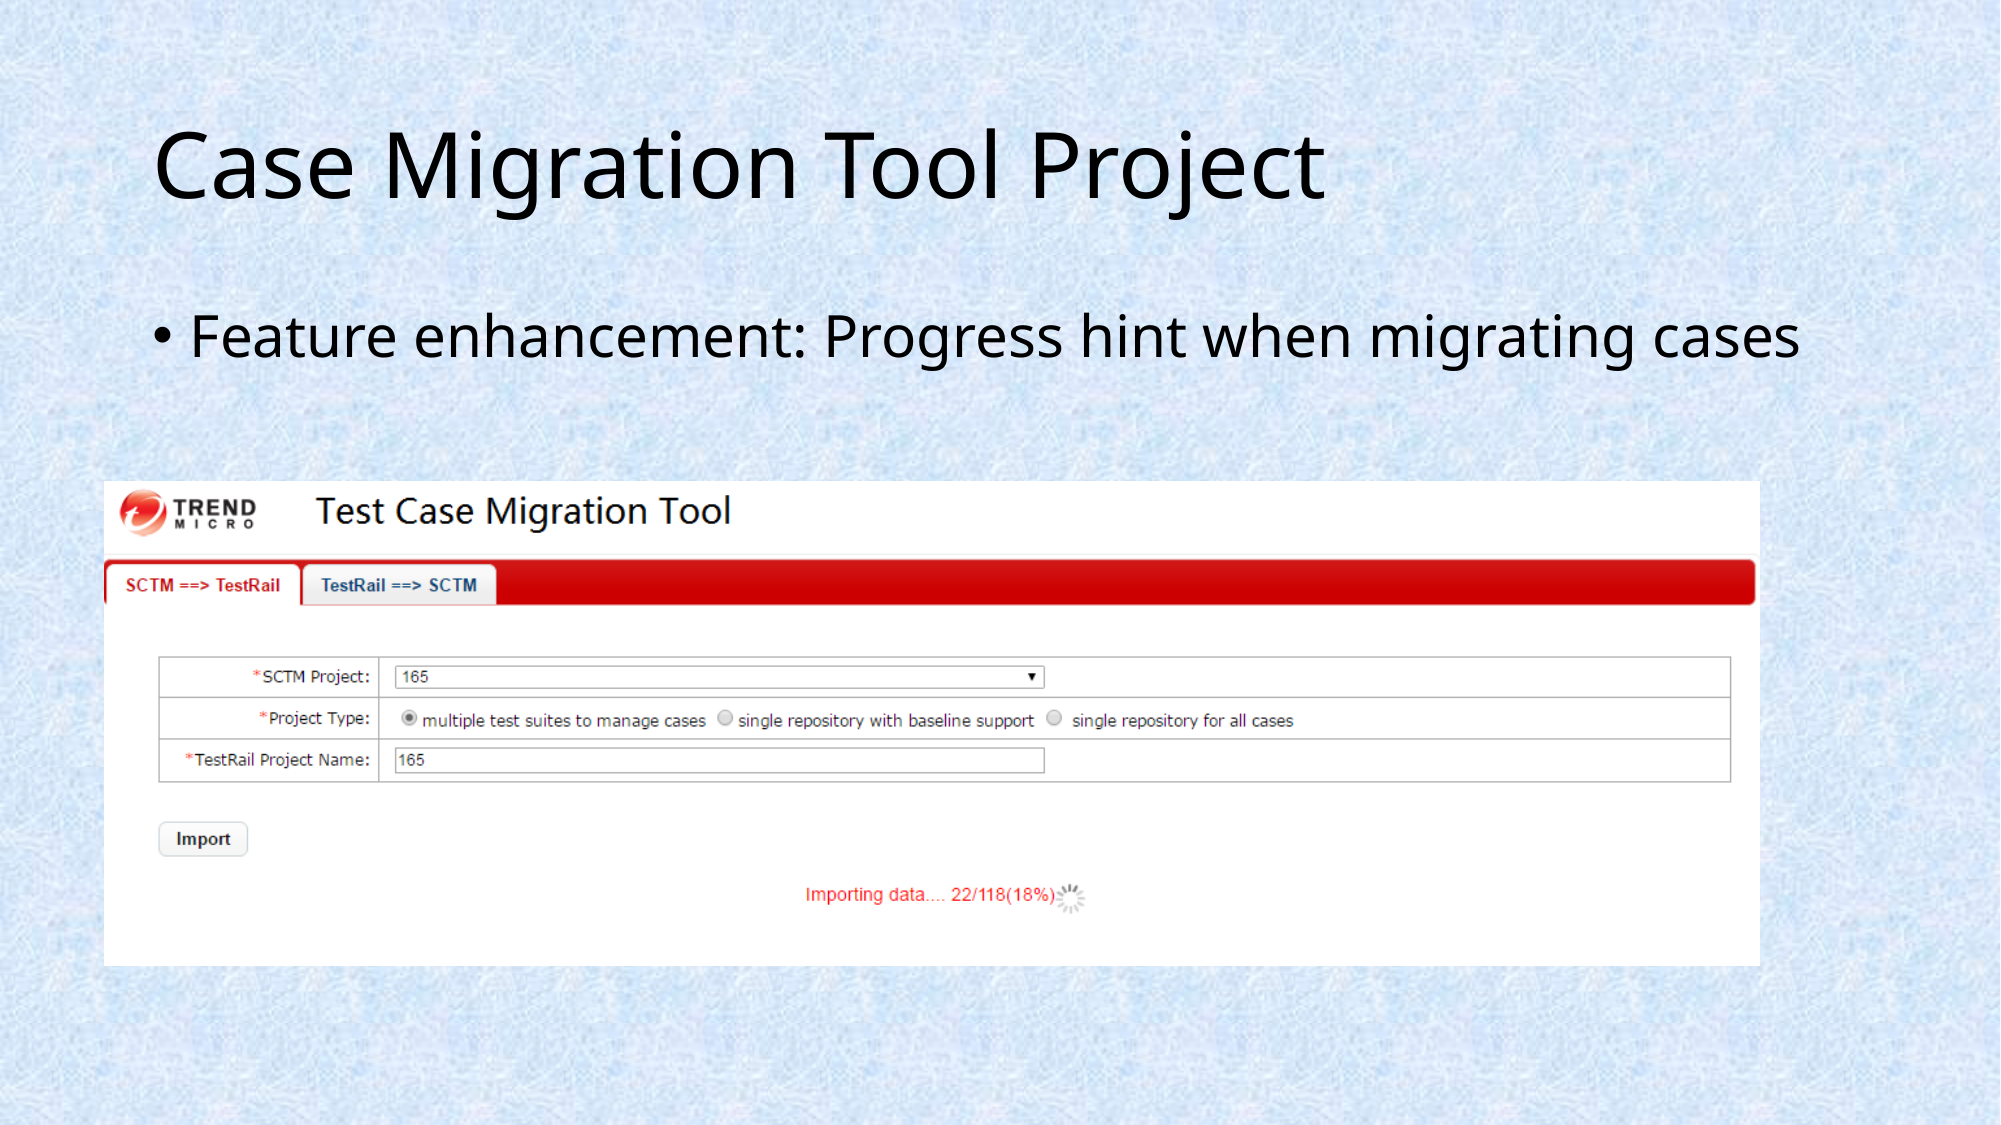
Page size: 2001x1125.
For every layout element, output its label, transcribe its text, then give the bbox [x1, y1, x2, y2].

picture [0, 0, 2001, 1125]
title Case Migration Tool Project [137, 59, 1958, 278]
list Feature enhancement: Progress hint when migrating cases [137, 299, 1863, 1014]
